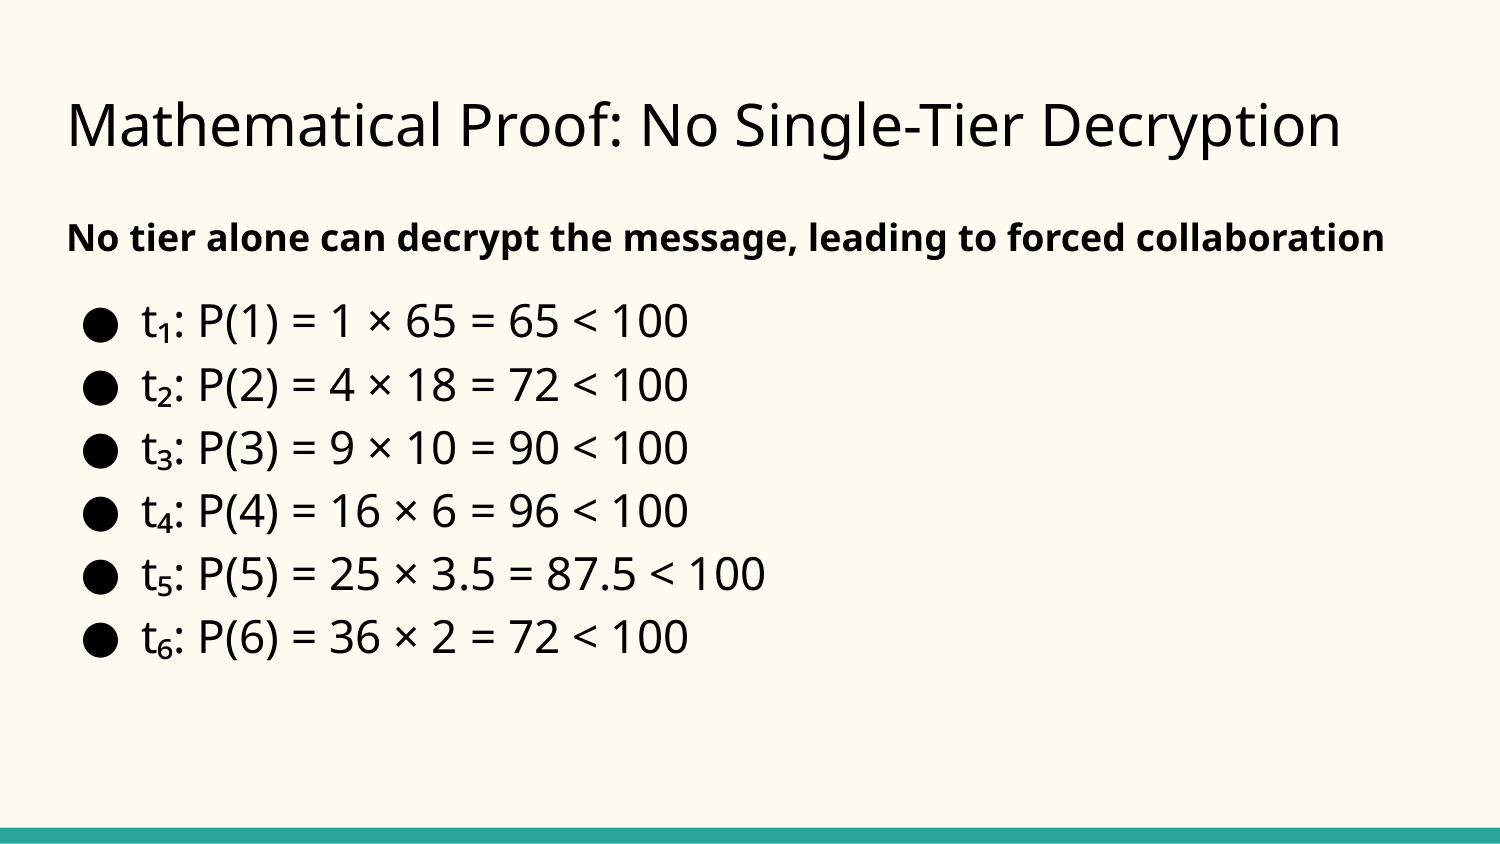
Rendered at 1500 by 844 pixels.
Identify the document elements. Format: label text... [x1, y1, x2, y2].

title Mathematical Proof: No Single-Tier Decryption [51, 72, 1449, 174]
list No tier alone can decrypt the message, leading to forced collaboration t₁: P(1) = 1 × 65 = 65 < 100 t₂: P(2) = 4 × 18 = 72 < 100 t₃: P(3) = 9 × 10 = 90 < 100 t₄: P(4) = 16 × 6 = 96 < 100 t₅: P(5) = 25 × 3.5 = 87.5 < 100 t₆: P(6) = 36 × 2 = 72 < 100 [51, 192, 1449, 750]
